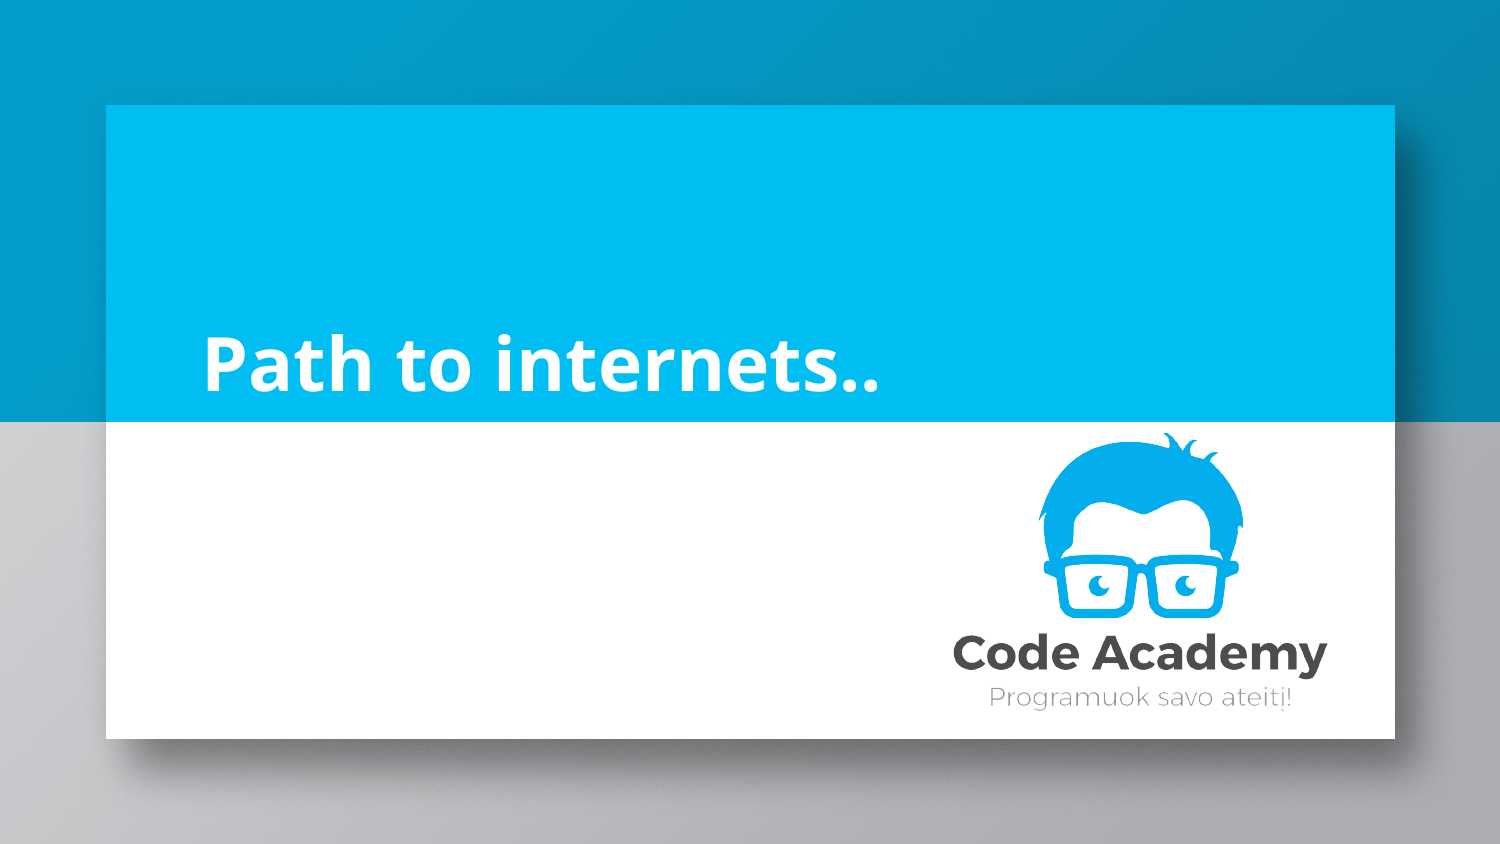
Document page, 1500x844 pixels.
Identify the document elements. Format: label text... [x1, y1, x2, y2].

title Path to internets.. [186, 105, 1314, 422]
picture [0, 423, 1500, 844]
